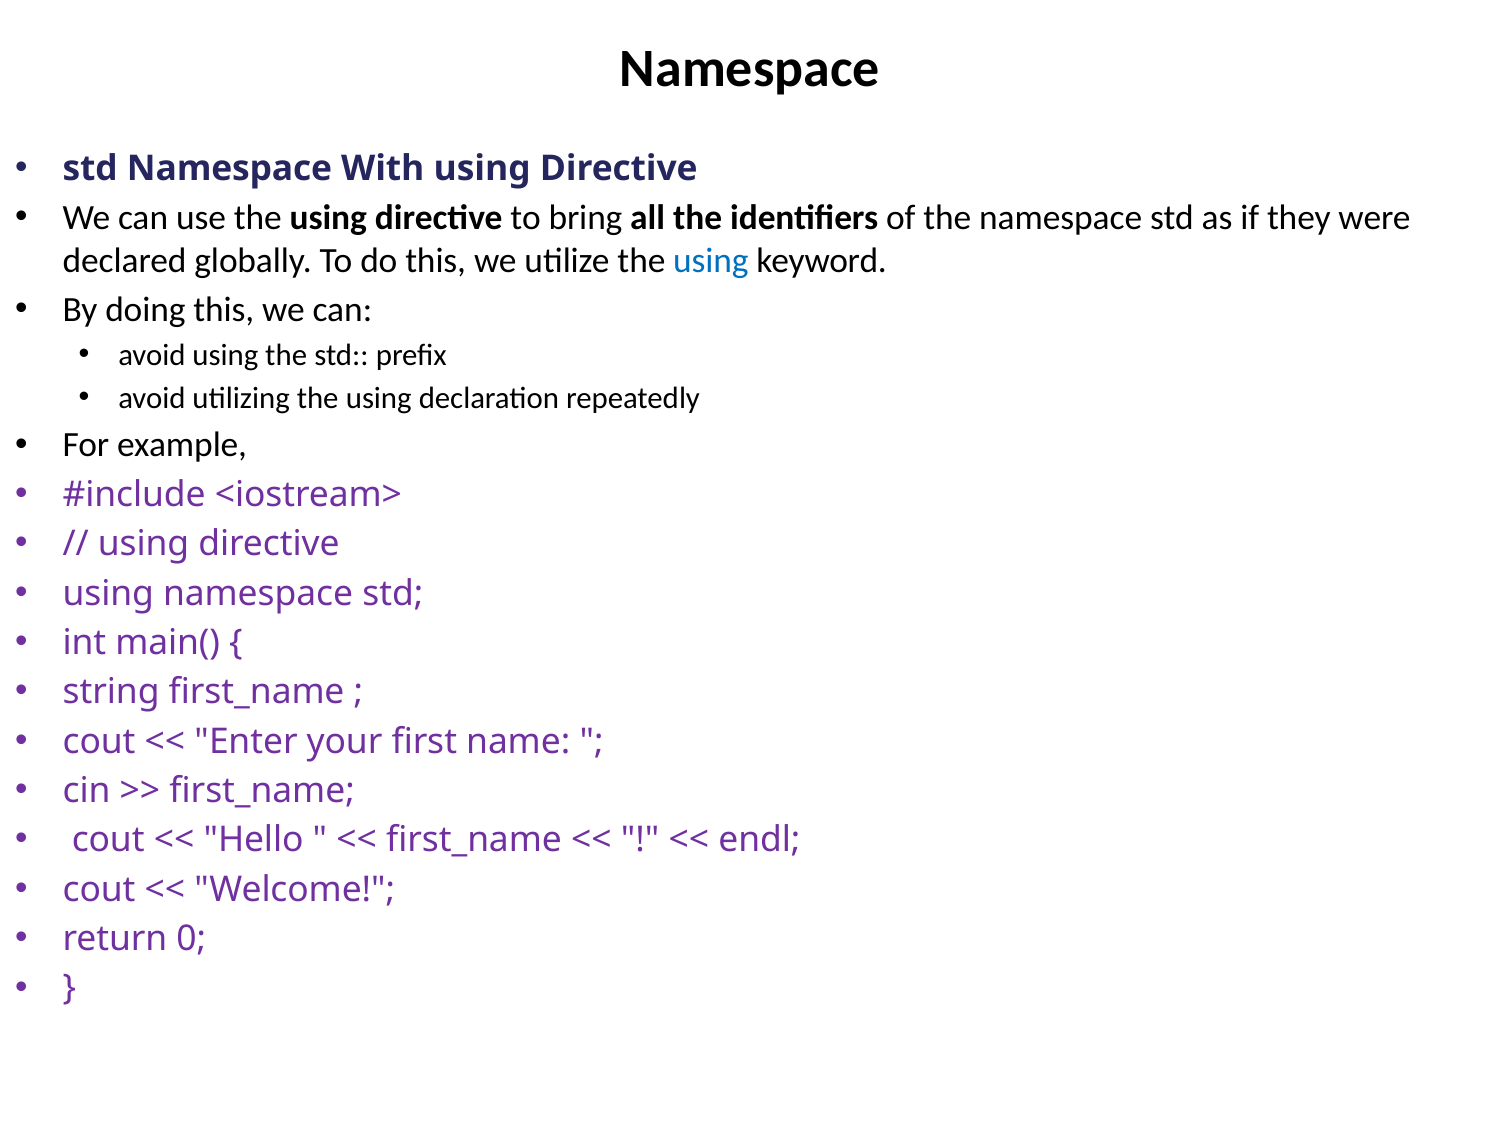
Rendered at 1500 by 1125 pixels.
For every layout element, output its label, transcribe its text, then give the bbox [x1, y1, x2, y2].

title Namespace [75, 24, 1425, 105]
list std Namespace With using Directive We can use the using directive to bring all the identifiers of the namespace std as if they were declared globally. To do this, we utilize the using keyword. By doing this, we can: avoid using the std:: prefix avoid utilizing the using declaration repeatedly For example, #include <iostream> // using directive using namespace std; int main() { string first_name ; cout << "Enter your first name: "; cin >> first_name; cout << "Hello " << first_name << "!" << endl; cout << "Welcome!"; return 0; } [0, 137, 1500, 1125]
